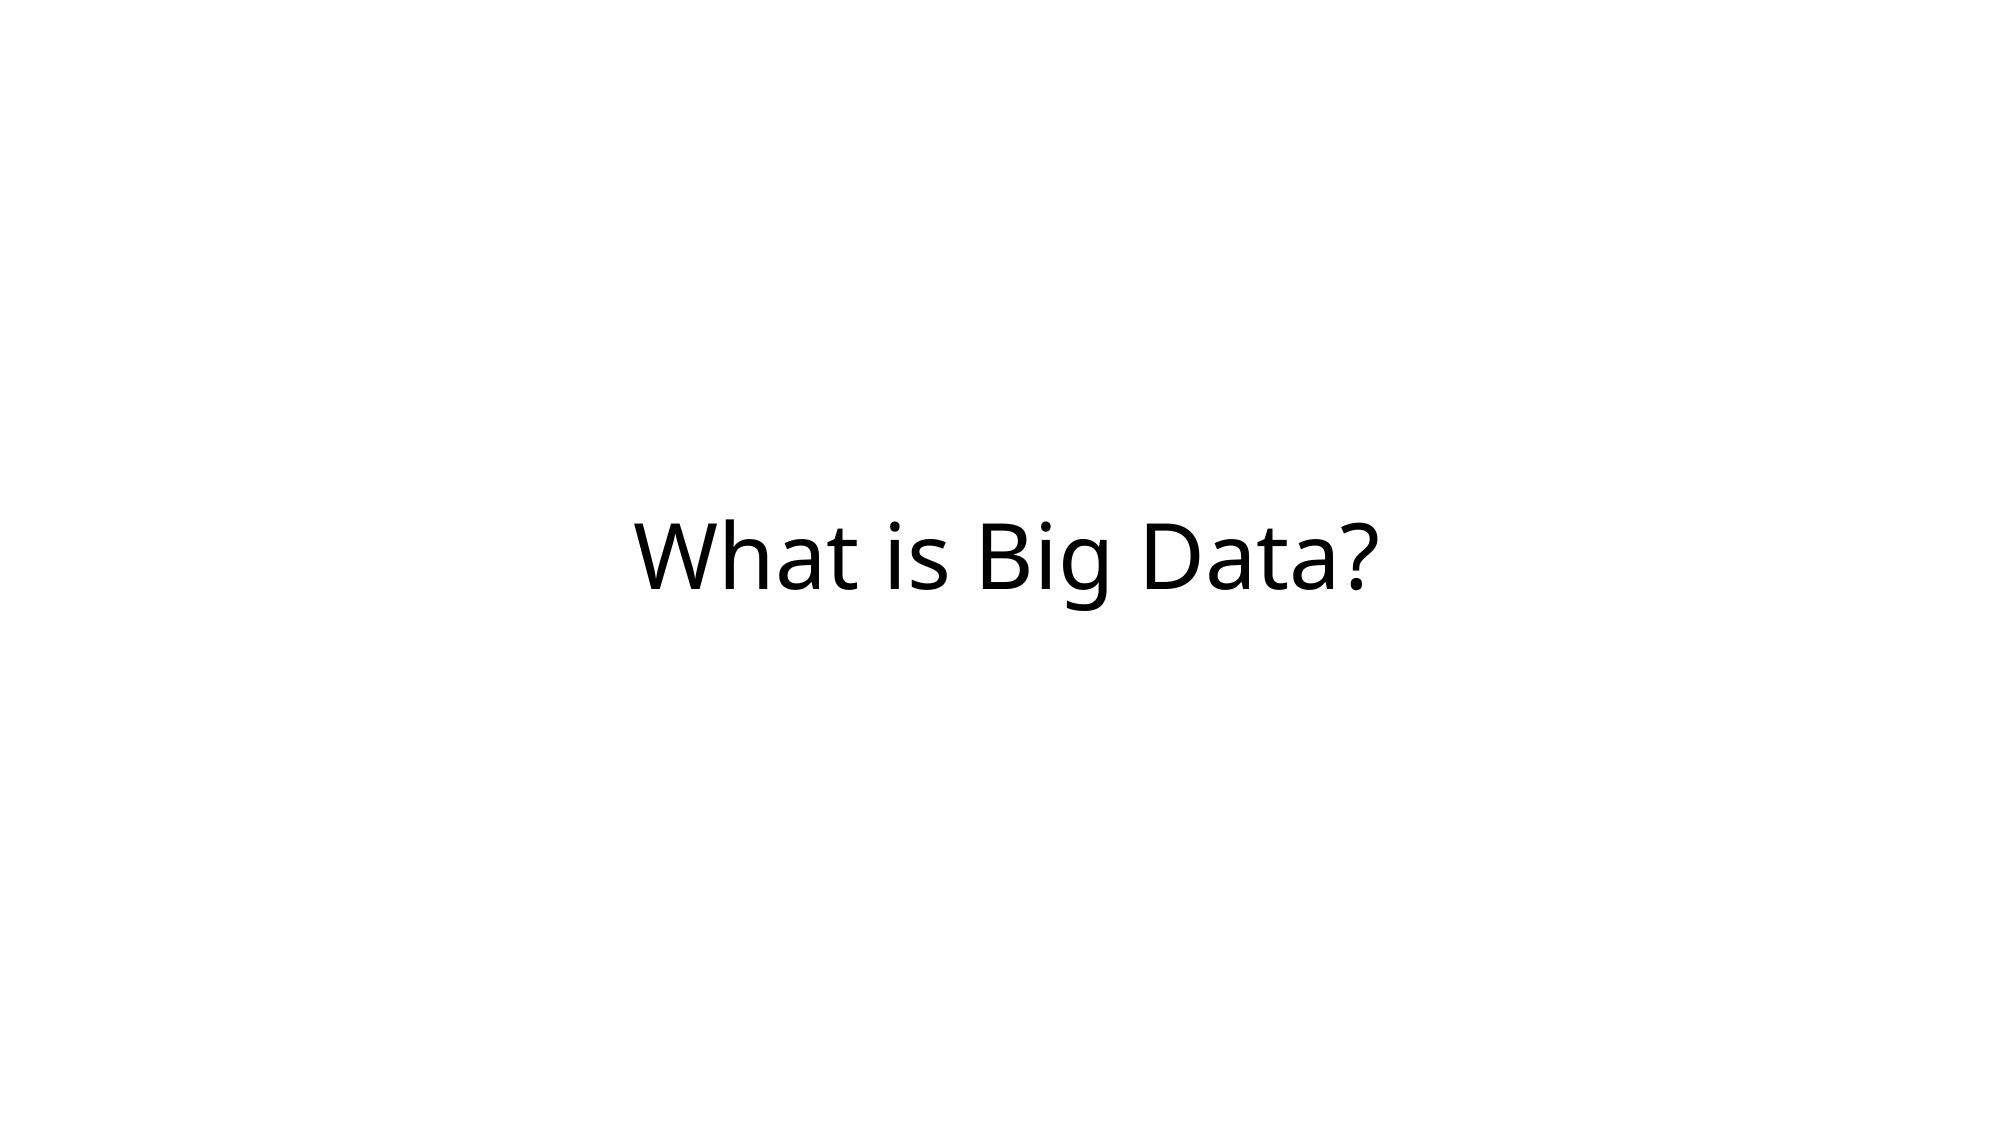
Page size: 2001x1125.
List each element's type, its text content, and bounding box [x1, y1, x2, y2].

text_box What is Big Data? [62, 29, 1953, 1097]
